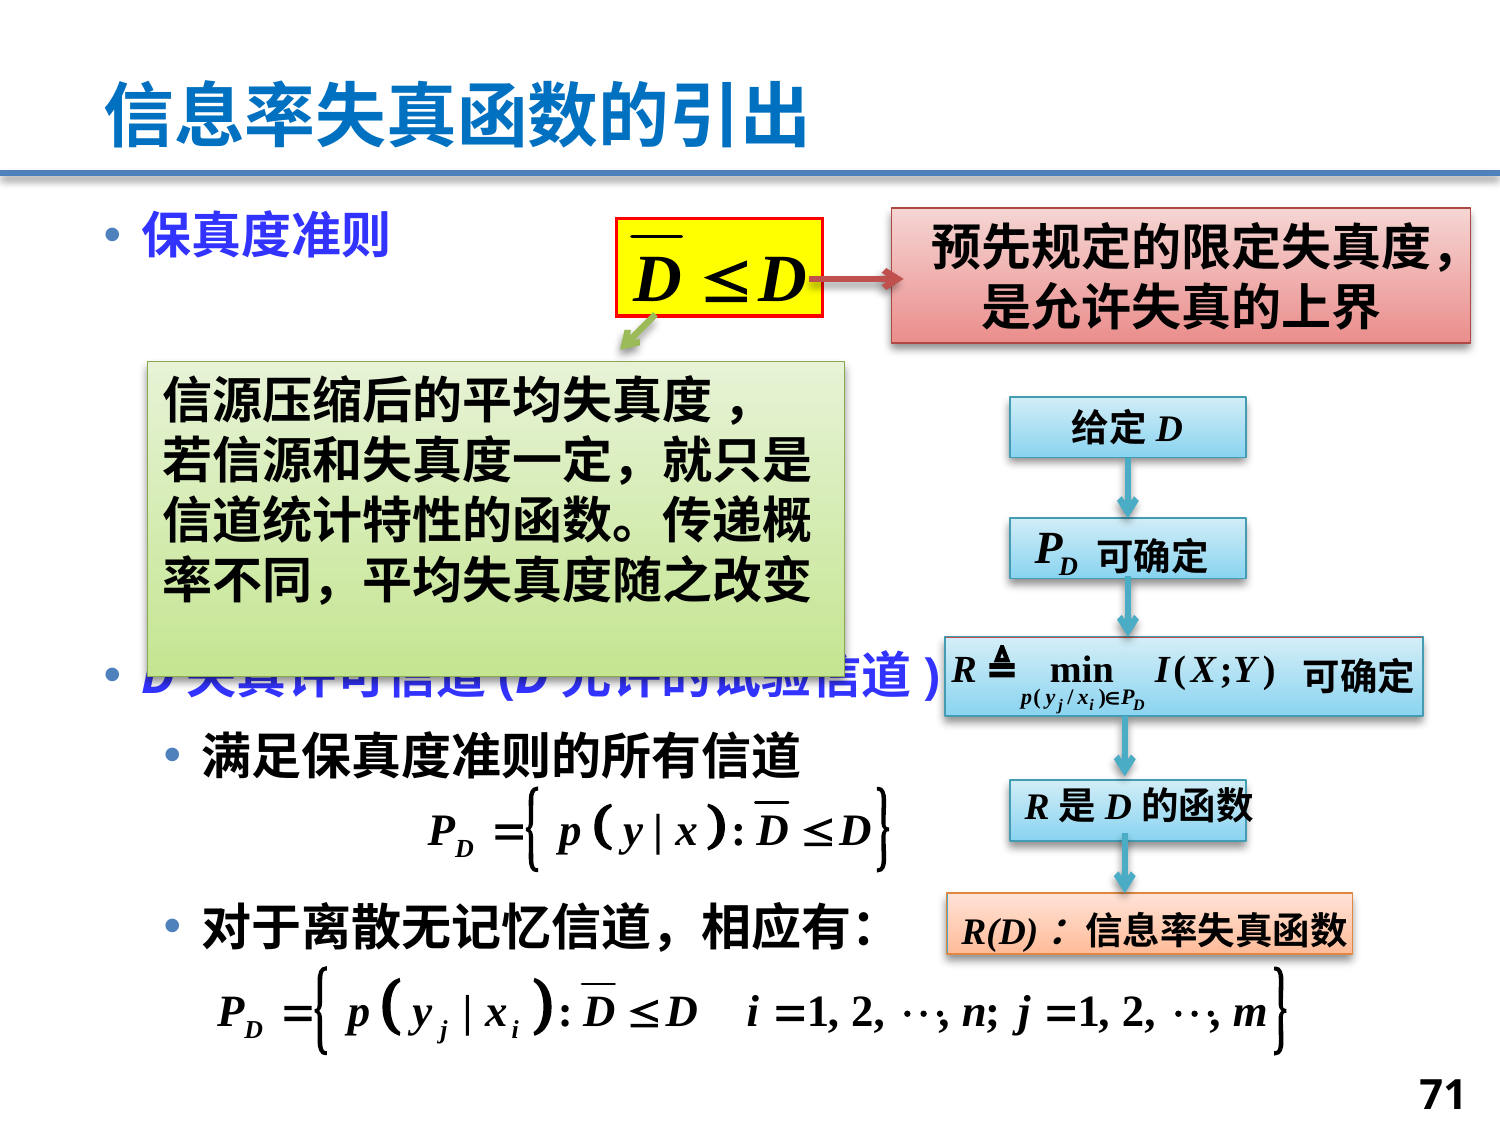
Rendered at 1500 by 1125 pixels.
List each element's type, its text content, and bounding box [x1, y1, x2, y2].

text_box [943, 396, 1448, 961]
text_box 预先规定的限定失真度，是允许失真的上界 [891, 207, 1471, 344]
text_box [416, 786, 908, 882]
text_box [618, 219, 822, 315]
text_box [613, 226, 824, 361]
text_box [619, 314, 656, 351]
list 保真度准则 D失真许可信道(D允许的试验信道) 满足保真度准则的所有信道 对于离散无记忆信道，相应有： [88, 196, 1412, 1024]
text_box 信源压缩后的平均失真度 ， 若信源和失真度一定，就只是信道统计特性的函数。传递概率不同，平均失真度随之改变 [147, 361, 845, 677]
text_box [206, 963, 1306, 1063]
slide_number 71 [1379, 1075, 1483, 1118]
title 信息率失真函数的引出 [88, 30, 1412, 164]
